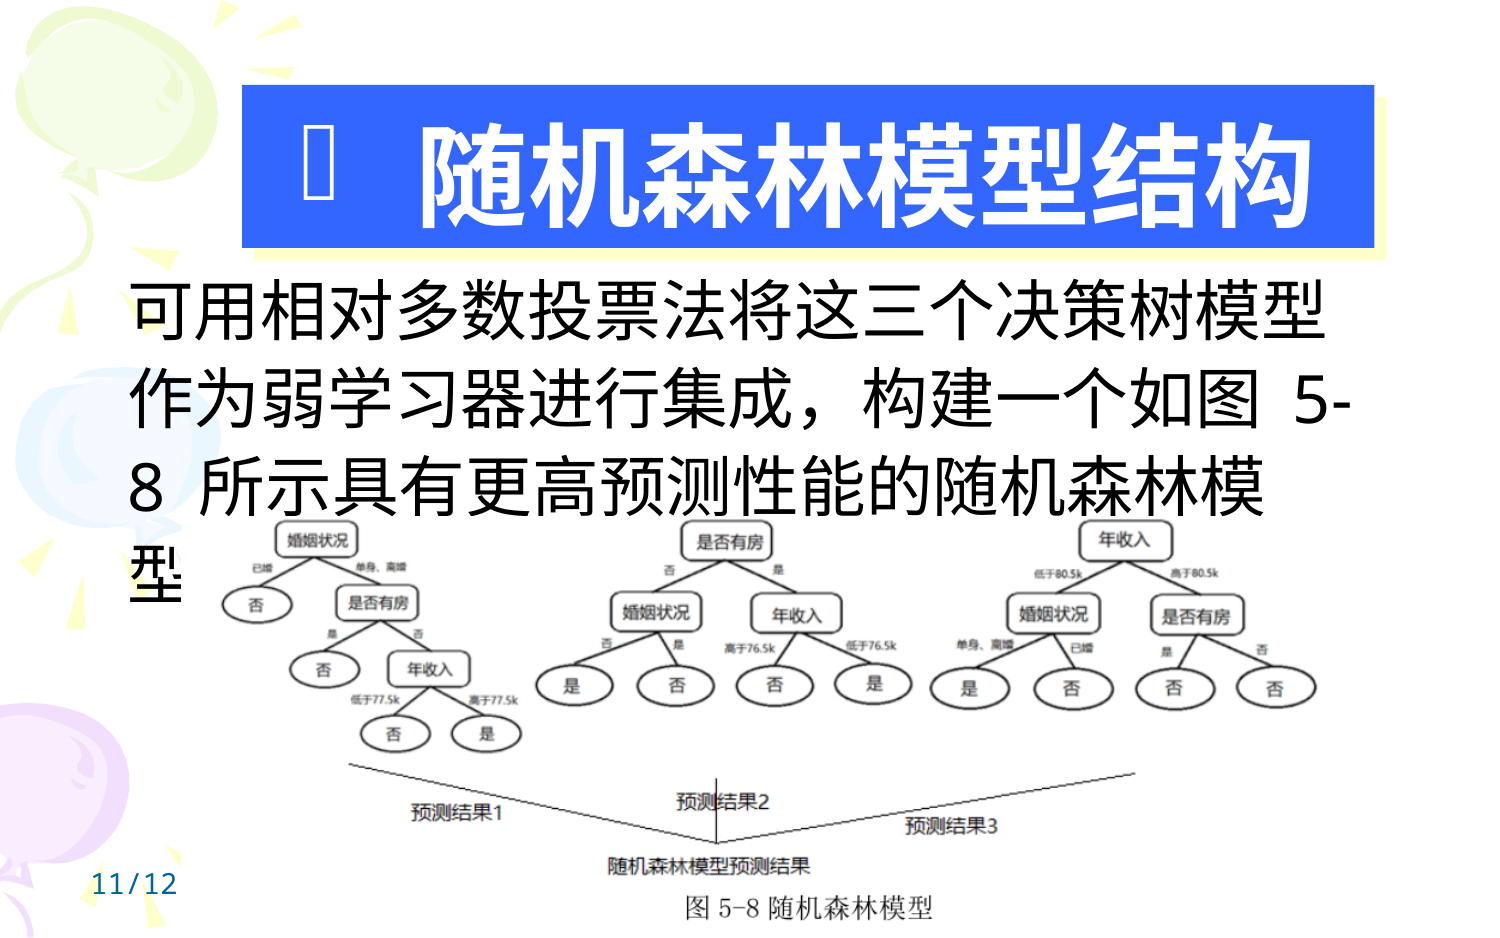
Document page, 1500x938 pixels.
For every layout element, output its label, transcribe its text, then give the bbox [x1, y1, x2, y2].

text_box 随机森林模型结构 [242, 84, 1375, 248]
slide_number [75, 853, 175, 916]
picture [181, 516, 1379, 938]
list 可用相对多数投票法将这三个决策树模型作为弱学习器进行集成，构建一个如图 5-8 所示具有更高预测性能的随机森林模型。 [112, 253, 1388, 816]
